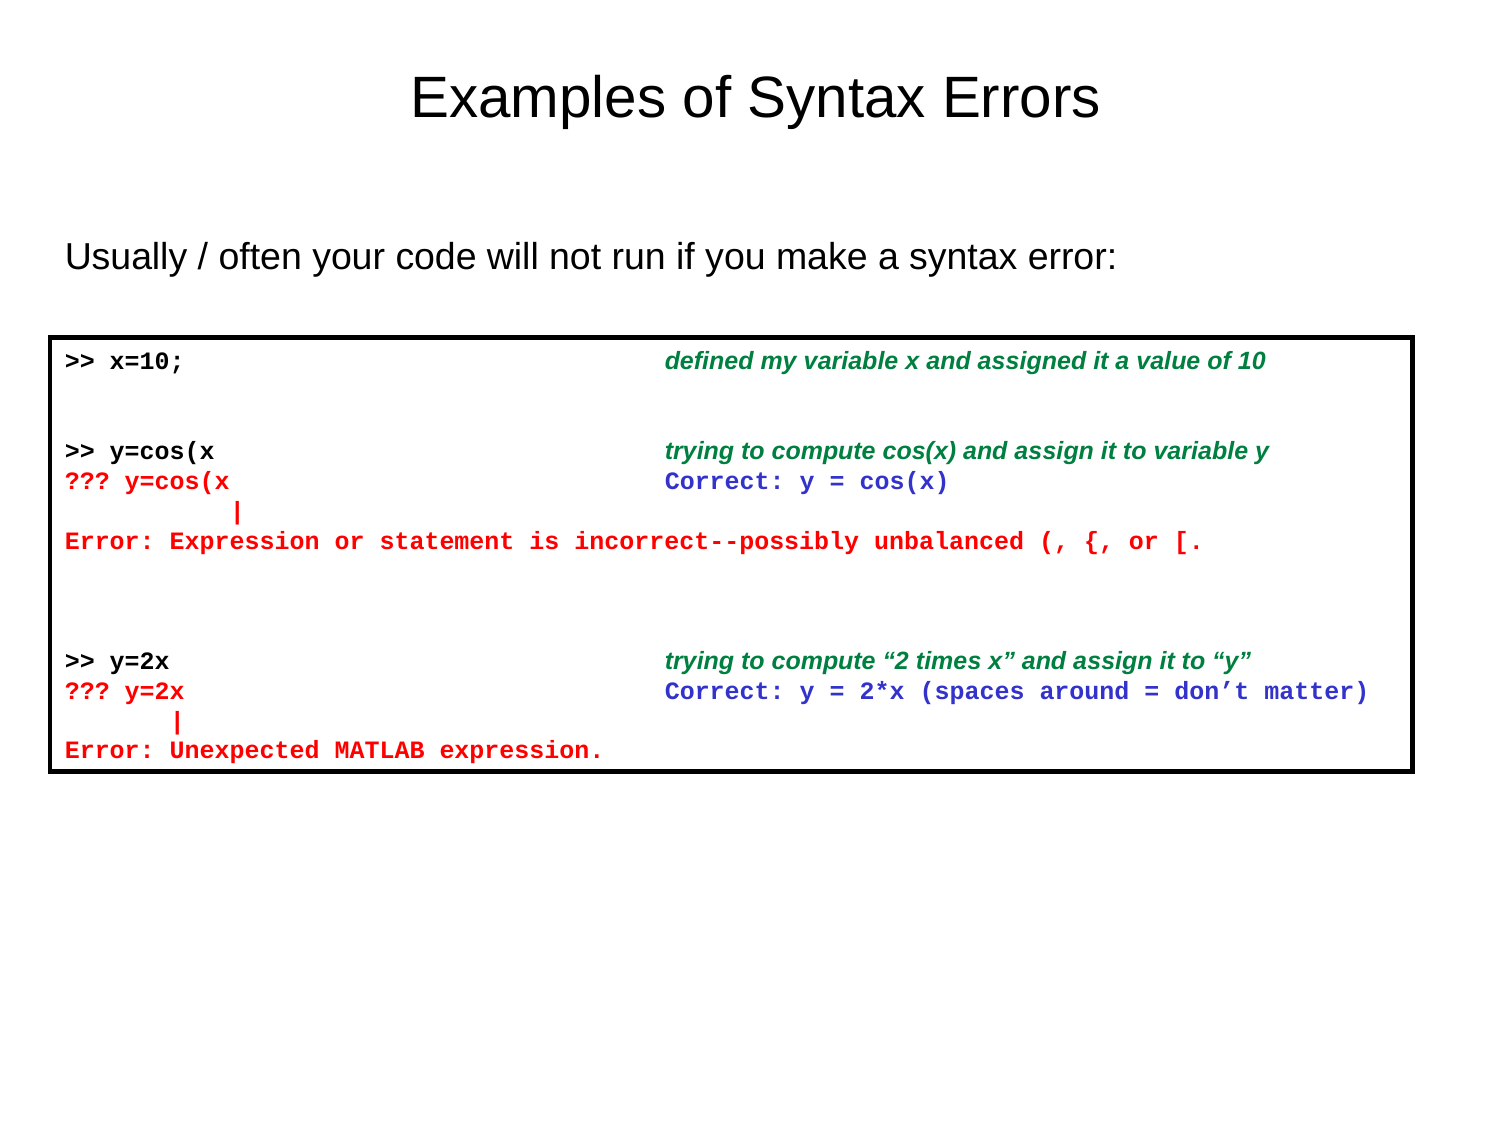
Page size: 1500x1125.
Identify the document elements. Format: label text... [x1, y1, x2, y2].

title Examples of Syntax Errors [62, 37, 1451, 151]
text_box Usually / often your code will not run if you make a syntax error: [50, 224, 1438, 285]
text_box >> x=10; defined my variable x and assigned it a value of 10 >> y=cos(x trying to compute cos(x) and assign it to variable y ??? y=cos(x Correct: y = cos(x) | Error: Expression or statement is incorrect--possibly unbalanced (, {, or [. >> y=2x trying to compute “2 times x” and assign it to “y” ??? y=2x Correct: y = 2*x (spaces around = don’t matter) | Error: Unexpected MATLAB expression. [49, 337, 1413, 772]
